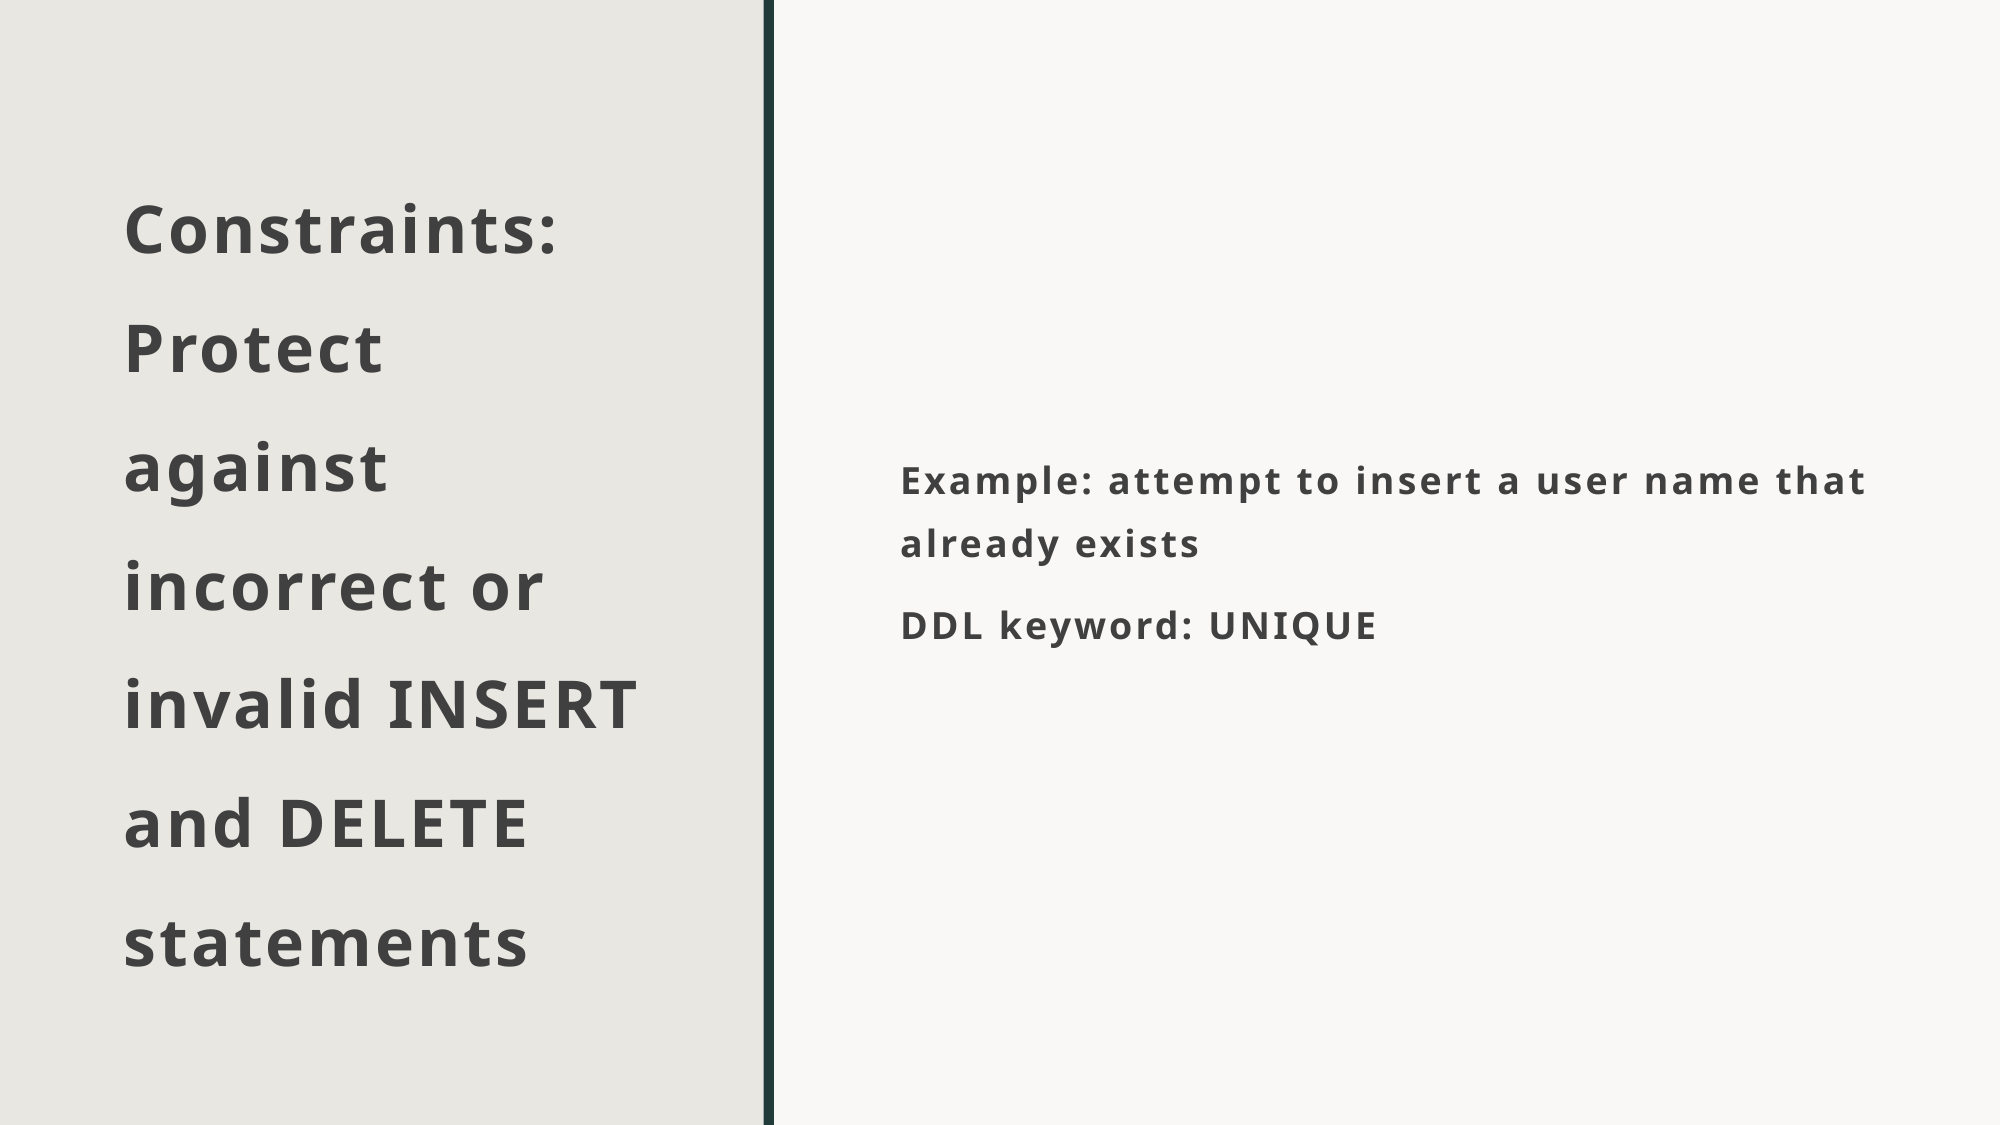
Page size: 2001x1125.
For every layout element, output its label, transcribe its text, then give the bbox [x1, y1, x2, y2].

title Constraints: Protect against incorrect or invalid INSERT and DELETE statements [105, 87, 666, 1038]
list Example: attempt to insert a user name that already exists DDL keyword: UNIQUE [881, 115, 1895, 969]
